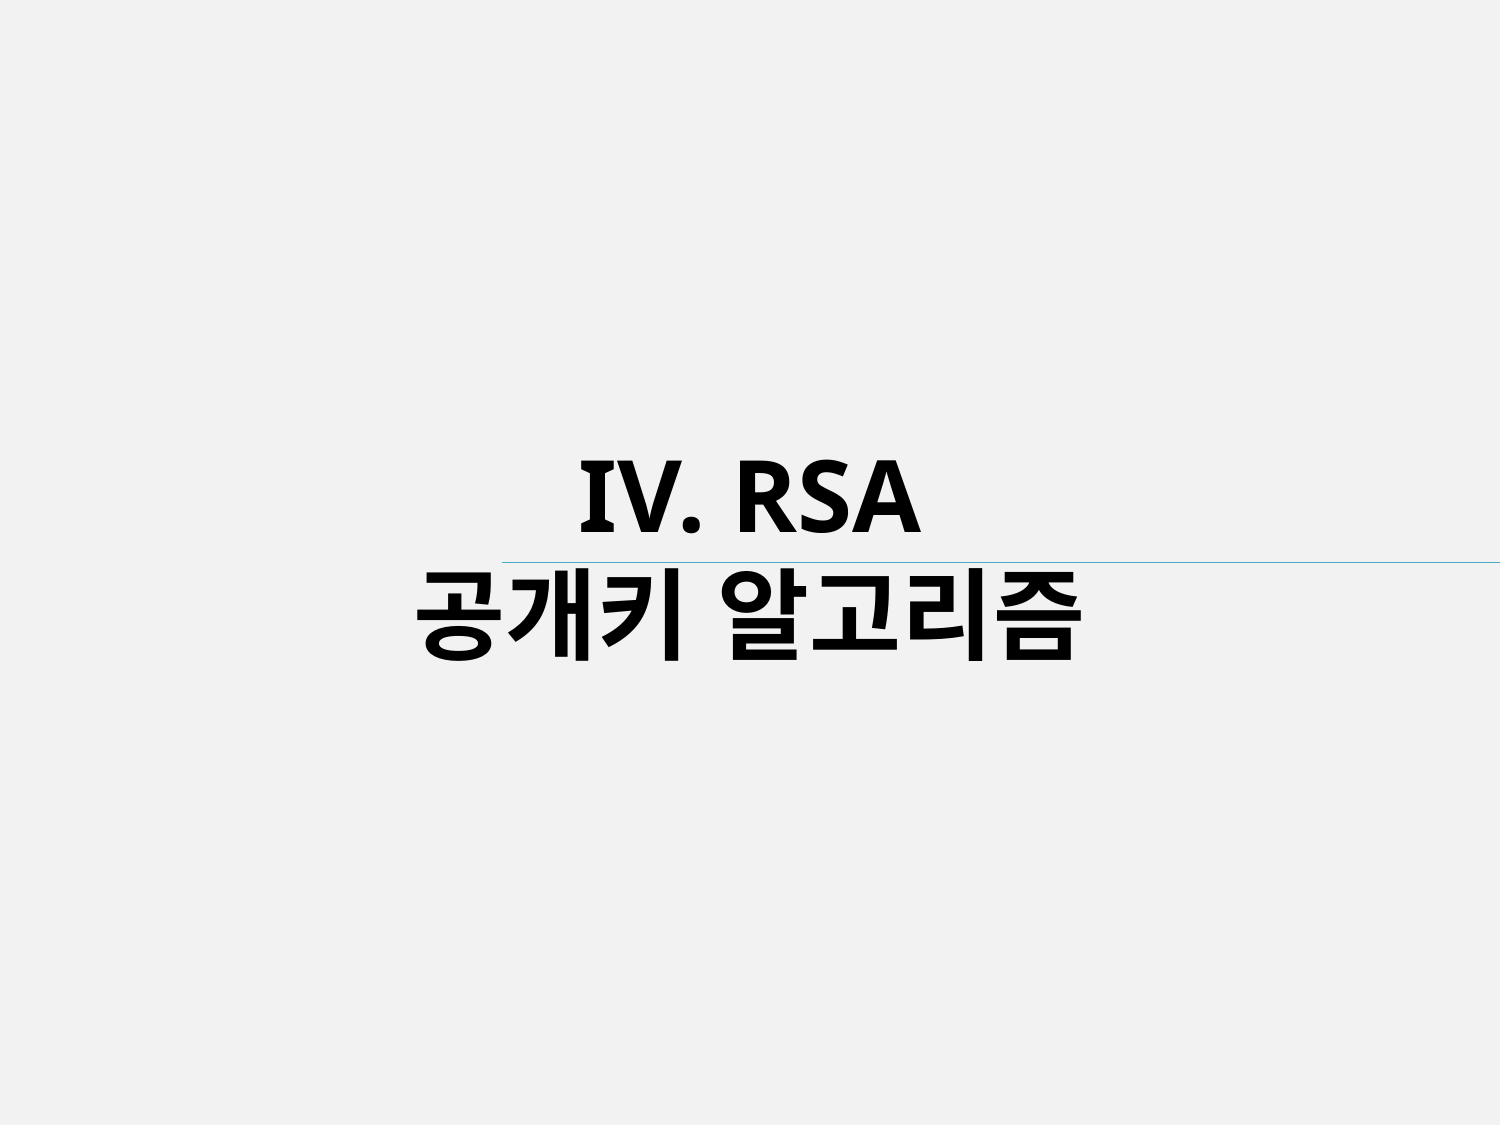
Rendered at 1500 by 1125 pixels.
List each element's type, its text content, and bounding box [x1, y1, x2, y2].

text_box IV. RSA 공개키 알고리즘 [370, 423, 1130, 742]
